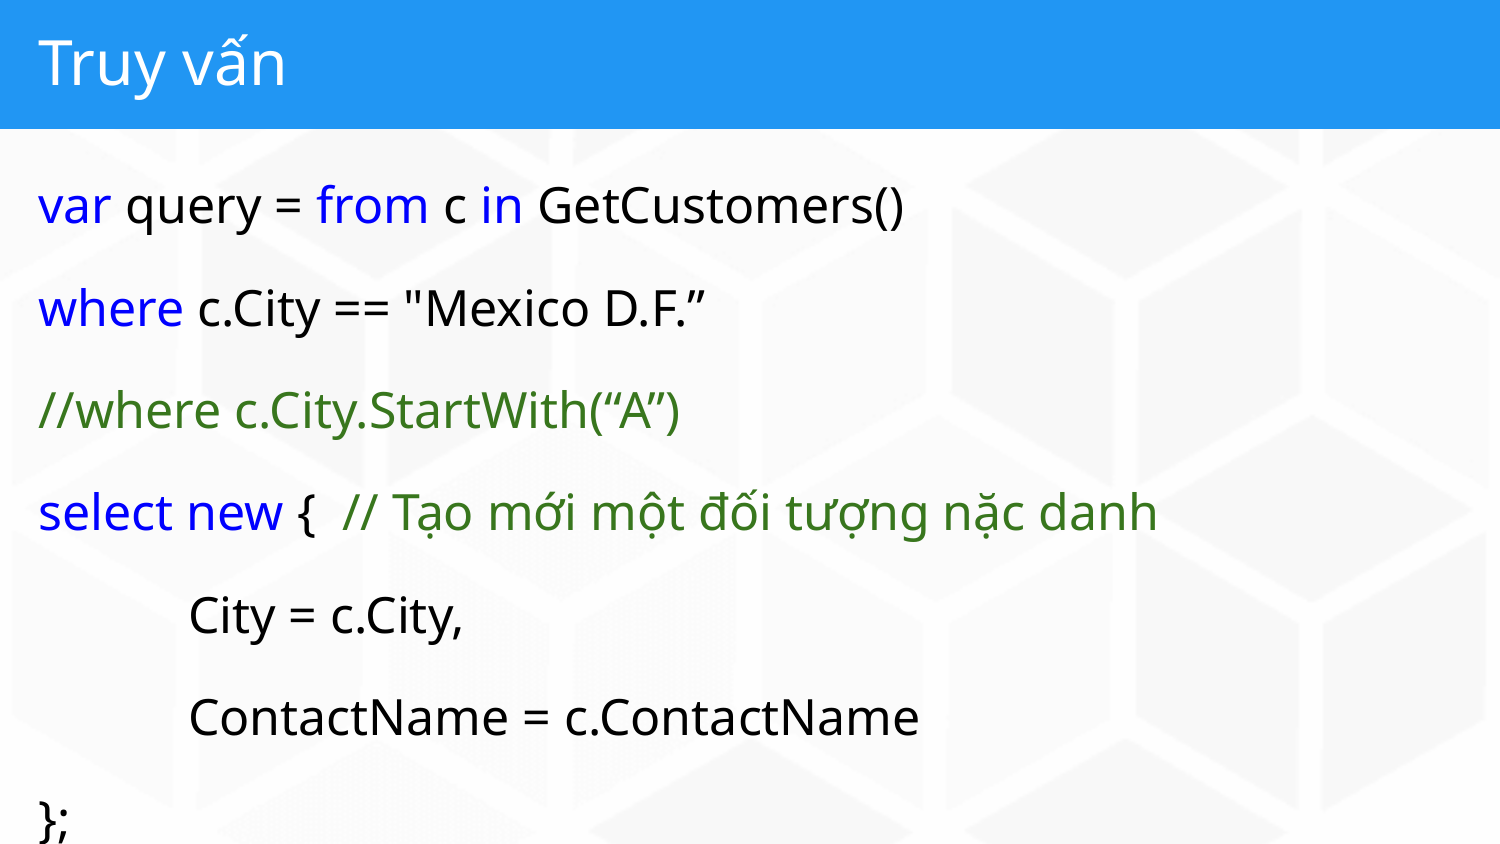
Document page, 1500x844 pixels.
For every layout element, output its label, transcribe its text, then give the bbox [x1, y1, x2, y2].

picture [0, 129, 1500, 844]
title Truy vấn [23, 0, 1500, 122]
list var query = from c in GetCustomers() where c.City == "Mexico D.F.” //where c.City.StartWith(“A”) select new { // Tạo mới một đối tượng nặc danh City = c.City, ContactName = c.ContactName }; [23, 149, 1489, 844]
